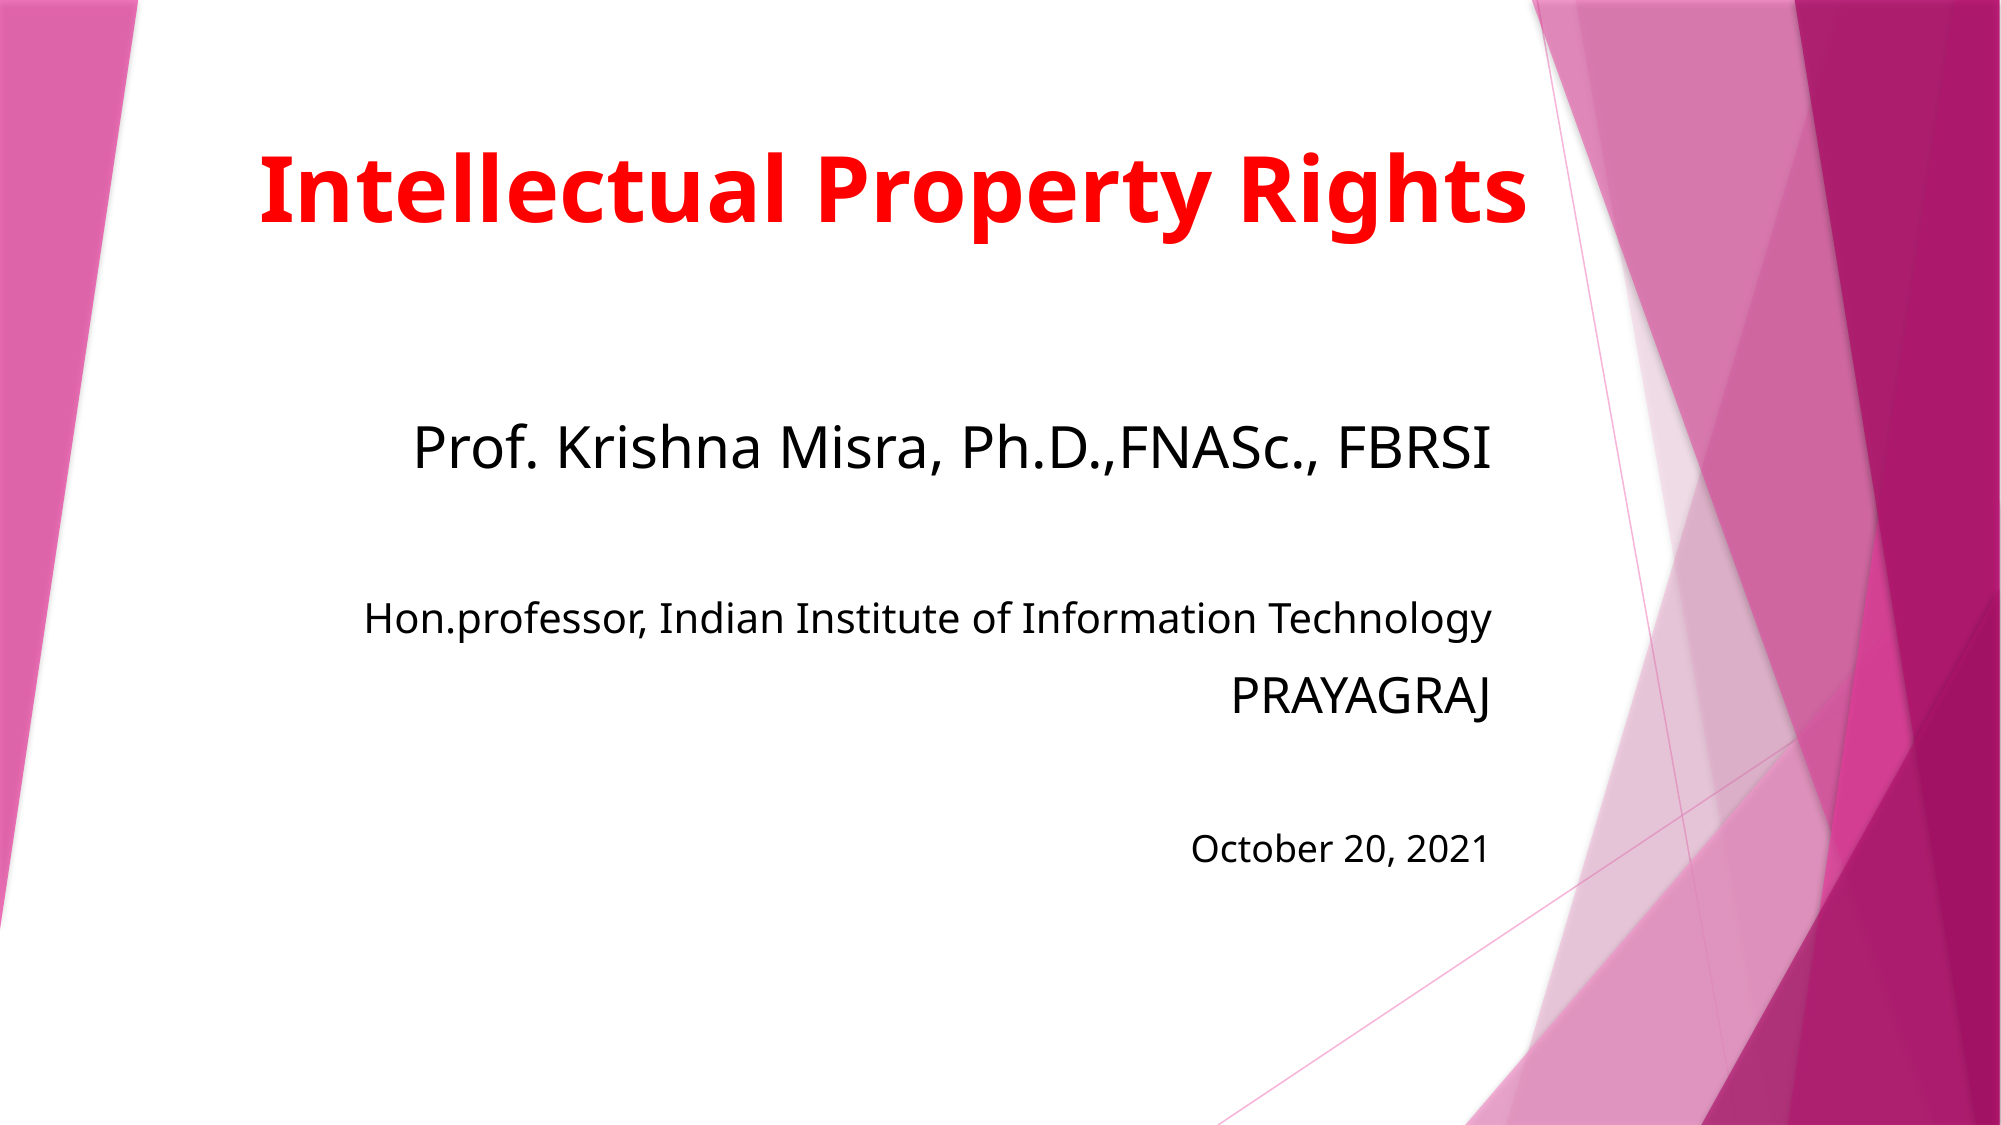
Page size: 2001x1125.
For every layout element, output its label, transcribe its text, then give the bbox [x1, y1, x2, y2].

subtitle Prof. Krishna Misra, Ph.D.,FNASc., FBRSI Hon.professor, Indian Institute of Information Technology PRAYAGRAJ October 20, 2021 [266, 312, 1508, 925]
title Intellectual Property Rights [125, 62, 1569, 249]
